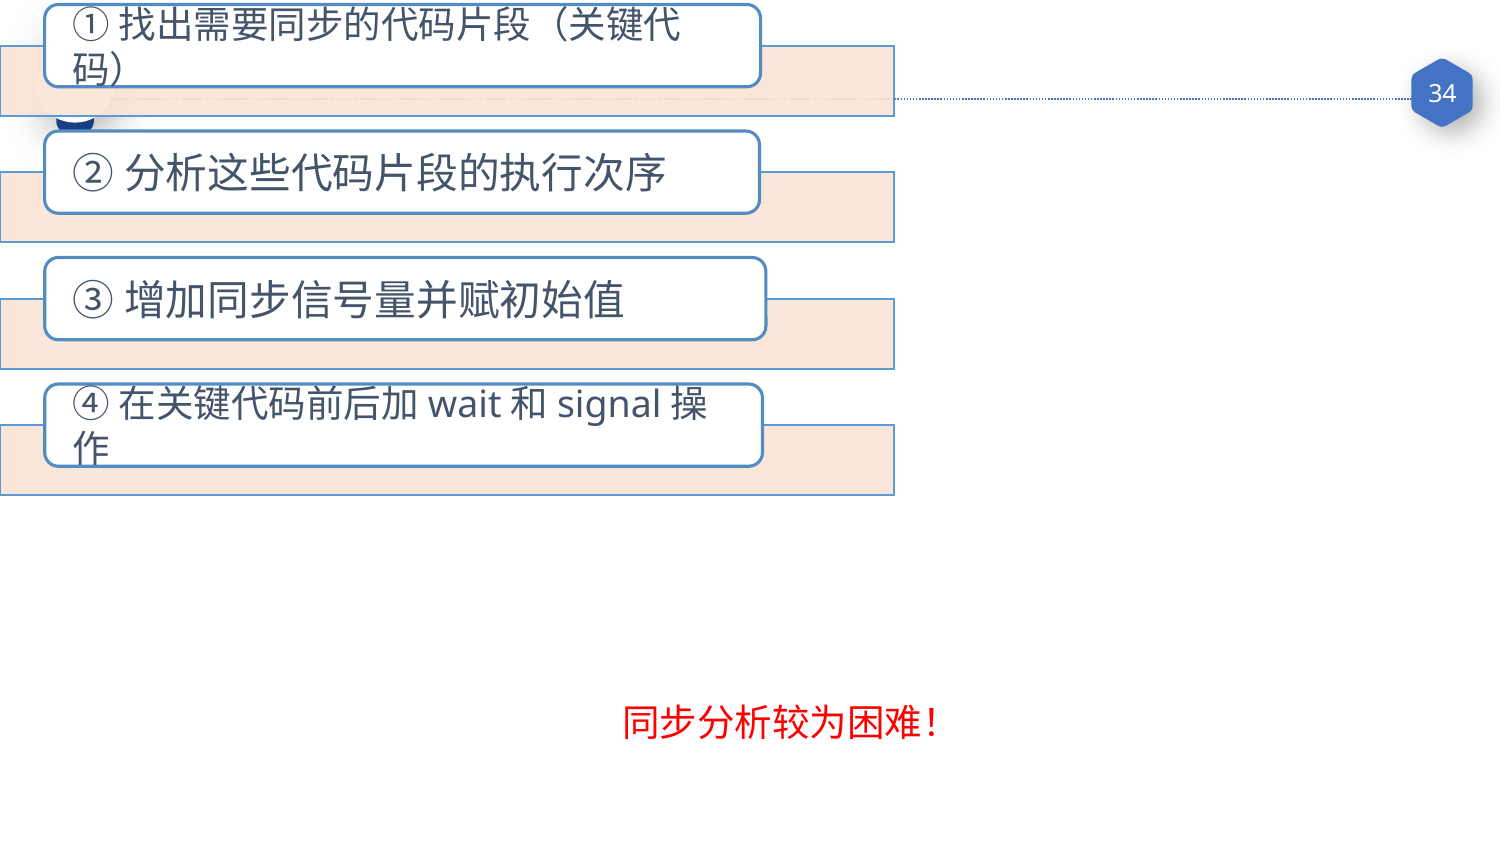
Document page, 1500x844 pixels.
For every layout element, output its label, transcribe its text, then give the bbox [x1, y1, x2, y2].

text_box 同步分析较为困难！ [607, 696, 1042, 757]
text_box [308, 159, 1203, 660]
text_box 同步分析 [760, 9, 947, 77]
